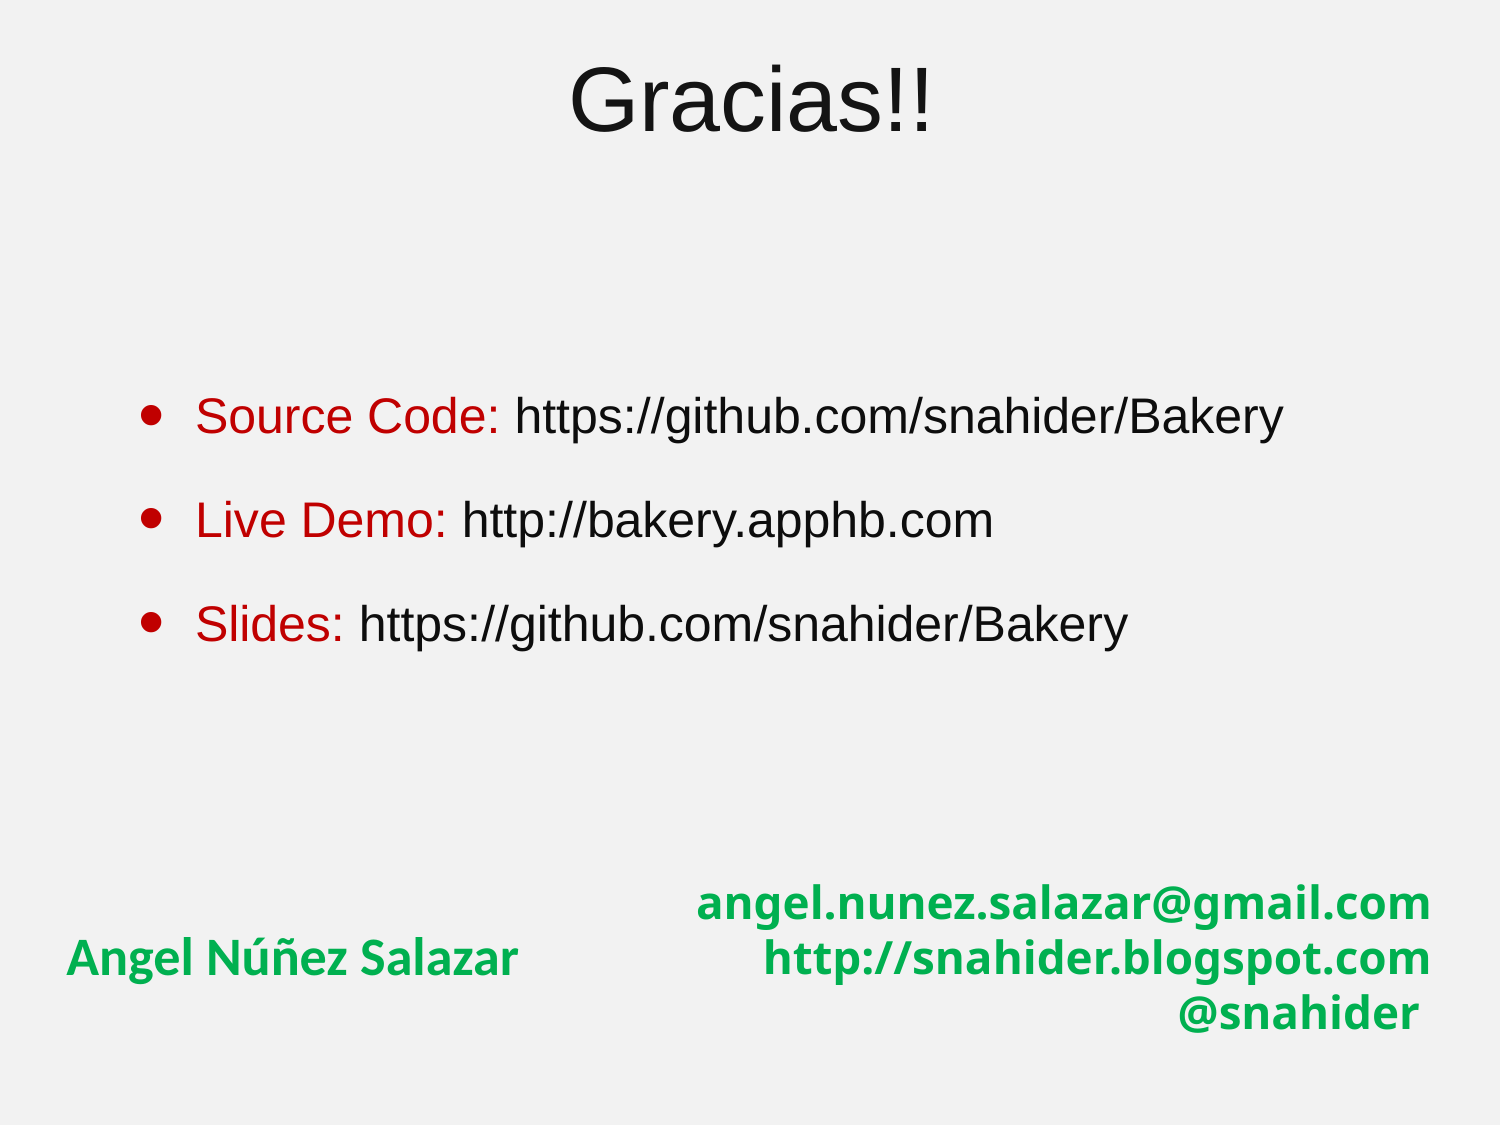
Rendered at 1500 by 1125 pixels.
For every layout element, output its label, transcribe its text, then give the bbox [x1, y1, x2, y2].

text_box Angel Núñez Salazar [29, 913, 557, 999]
title Gracias!! [76, 35, 1427, 154]
text_box Source Code: https://github.com/snahider/Bakery Live Demo: http://bakery.apphb.com Slides: https://github.com/snahider/Bakery [123, 342, 1424, 681]
text_box angel.nunez.salazar@gmail.com http://snahider.blogspot.com @snahider [609, 865, 1447, 1046]
